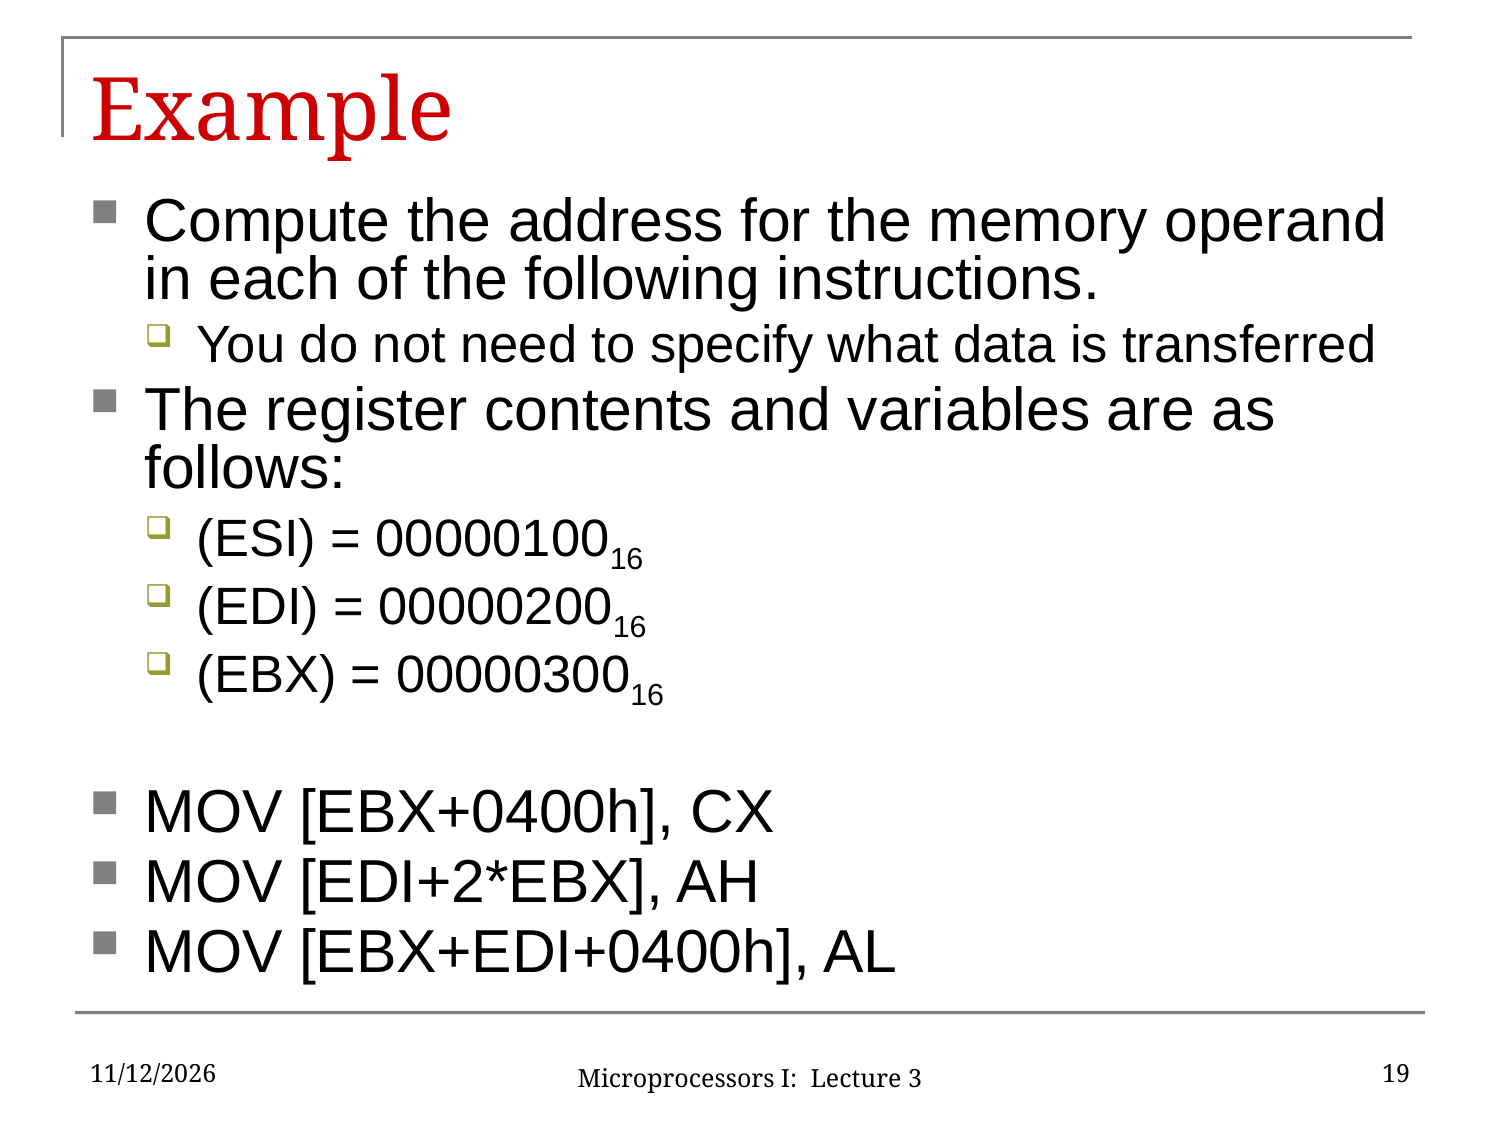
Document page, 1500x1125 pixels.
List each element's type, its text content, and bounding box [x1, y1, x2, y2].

slide_number 19 [1074, 1023, 1426, 1100]
title Example [75, 45, 1425, 163]
list Compute the address for the memory operand in each of the following instructions. You do not need to specify what data is transferred The register contents and variables are as follows: (ESI) = 0000010016 (EDI) = 0000020016 (EBX) = 0000030016 MOV [EBX+0400h], CX MOV [EDI+2*EBX], AH MOV [EBX+EDI+0400h], AL [75, 187, 1425, 1006]
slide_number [74, 1023, 426, 1100]
footer Microprocessors I: Lecture 3 [512, 1024, 988, 1101]
